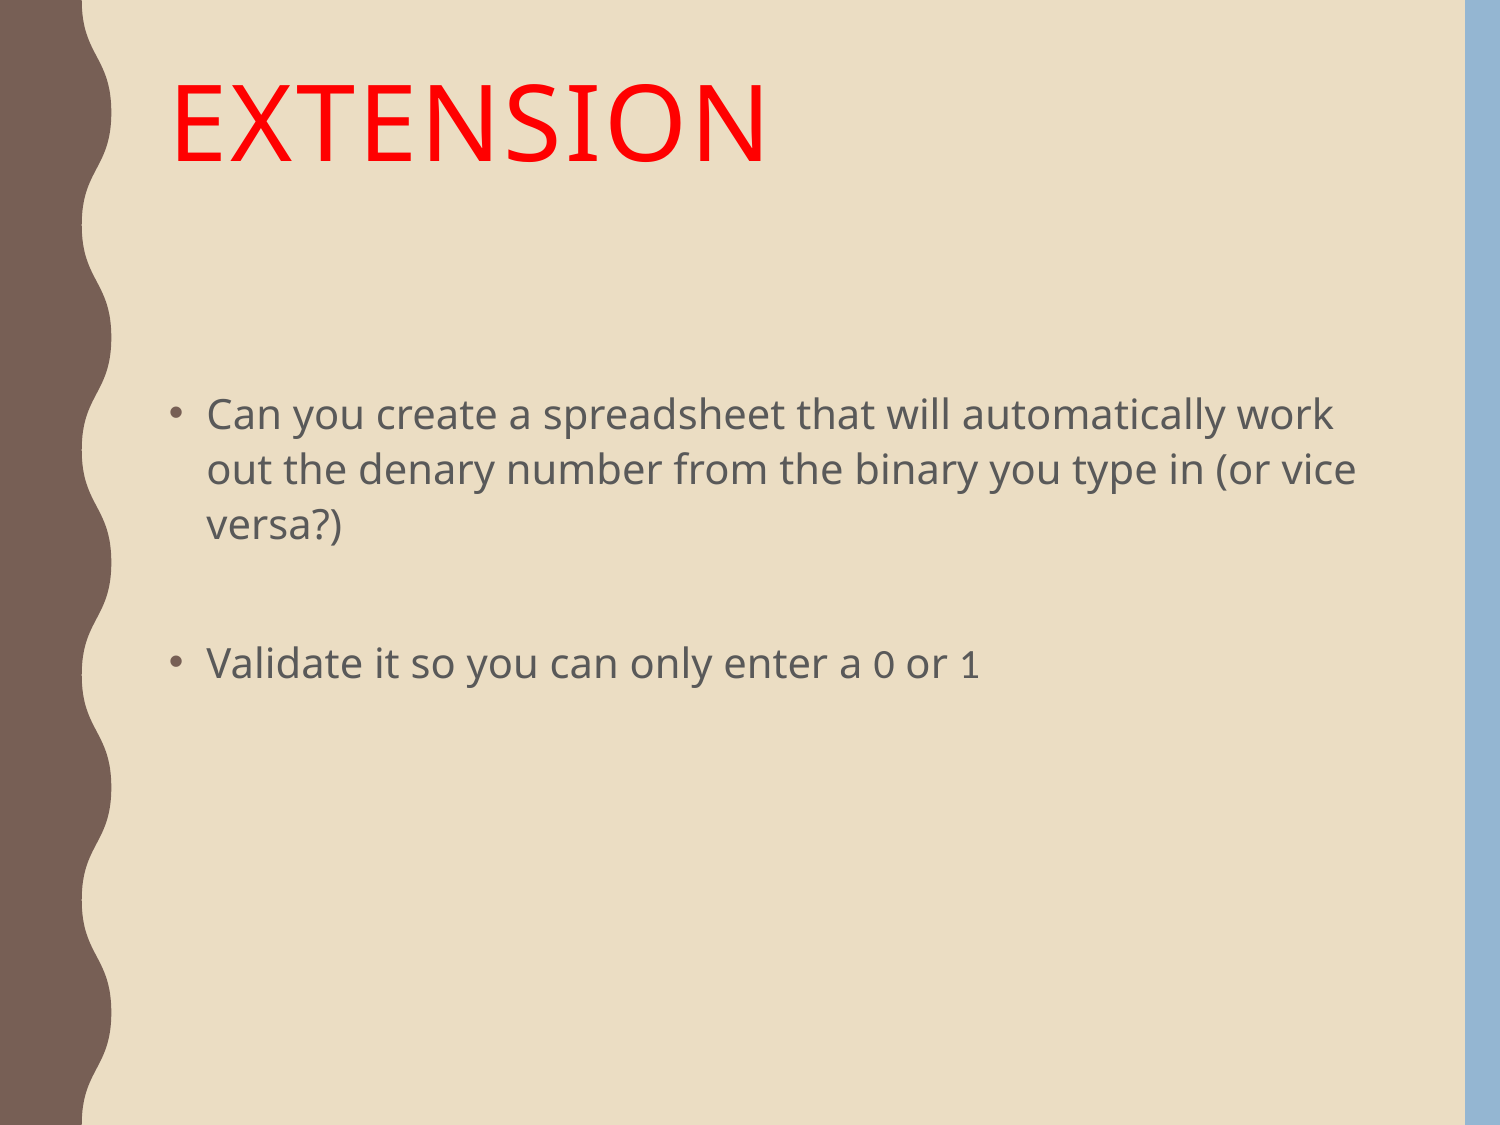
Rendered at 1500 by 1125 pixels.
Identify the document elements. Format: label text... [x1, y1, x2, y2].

title Extension [154, 62, 1407, 308]
list Can you create a spreadsheet that will automatically work out the denary number from the binary you type in (or vice versa?) Validate it so you can only enter a 0 or 1 [154, 375, 1407, 965]
